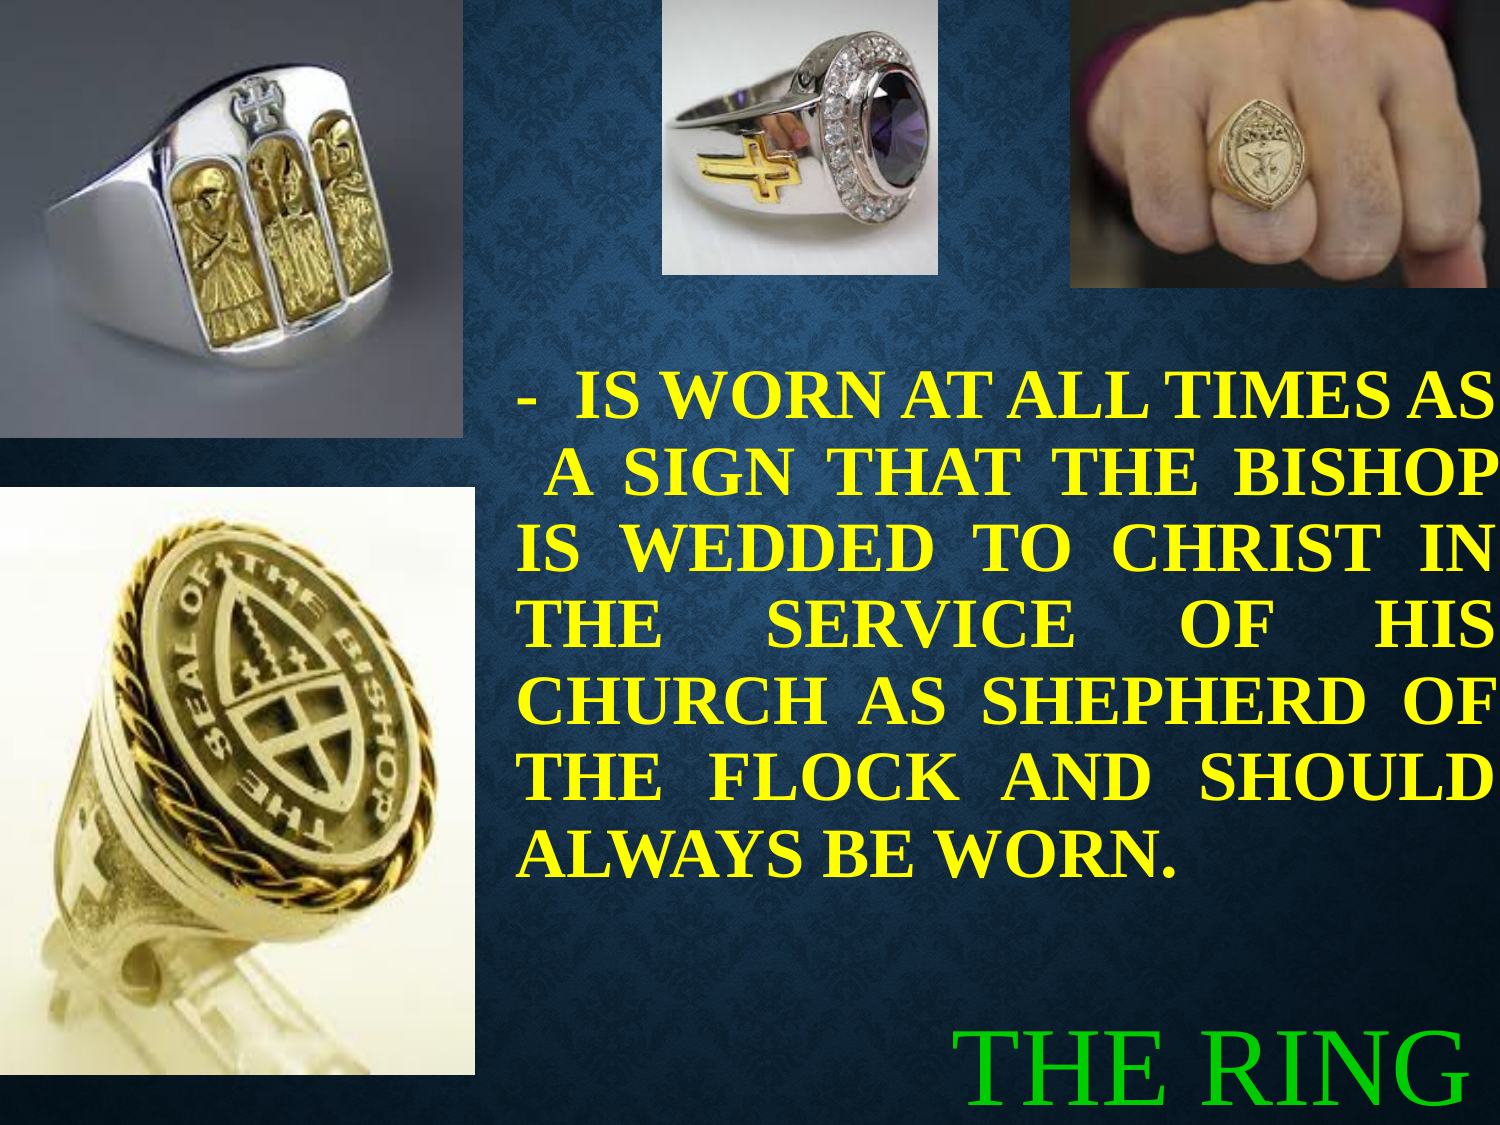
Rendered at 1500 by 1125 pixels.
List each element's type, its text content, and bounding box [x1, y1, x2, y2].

text_box THE RING [825, 985, 1500, 1125]
picture [1069, 0, 1500, 288]
picture [661, 0, 938, 276]
picture [0, 0, 463, 438]
picture [0, 486, 476, 1076]
title - is worn at all times as a sign that the bishop is wedded to Christ in the service of his Church as shepherd of the flock and should always be worn. [500, 399, 1500, 850]
